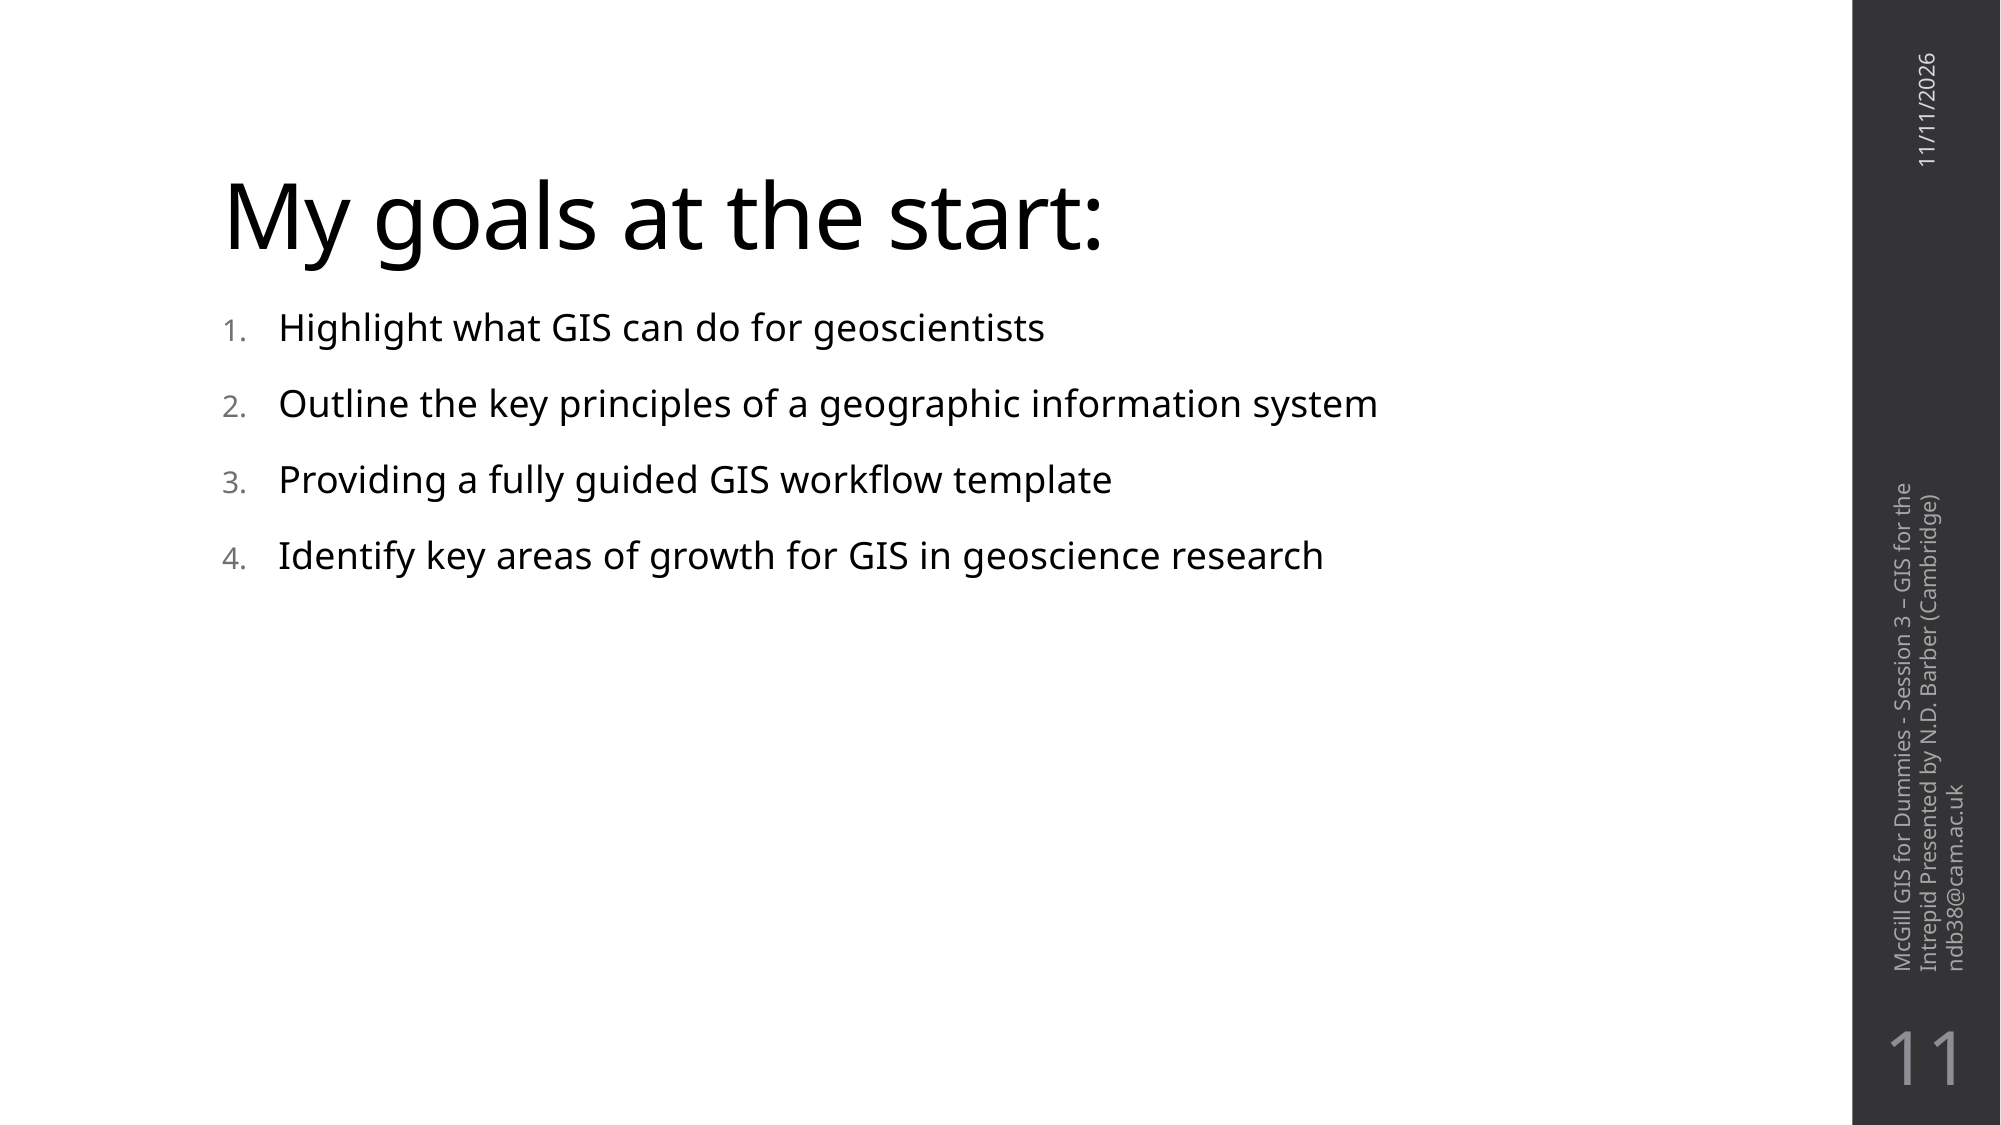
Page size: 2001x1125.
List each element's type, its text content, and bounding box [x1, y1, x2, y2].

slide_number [1897, 37, 1958, 351]
title My goals at the start: [206, 60, 1797, 278]
slide_number 10 [1852, 1012, 2000, 1110]
list Highlight what GIS can do for geoscientists Outline the key principles of a geographic information system Providing a fully guided GIS workflow template Identify key areas of growth for GIS in geoscience research [206, 299, 1617, 1014]
